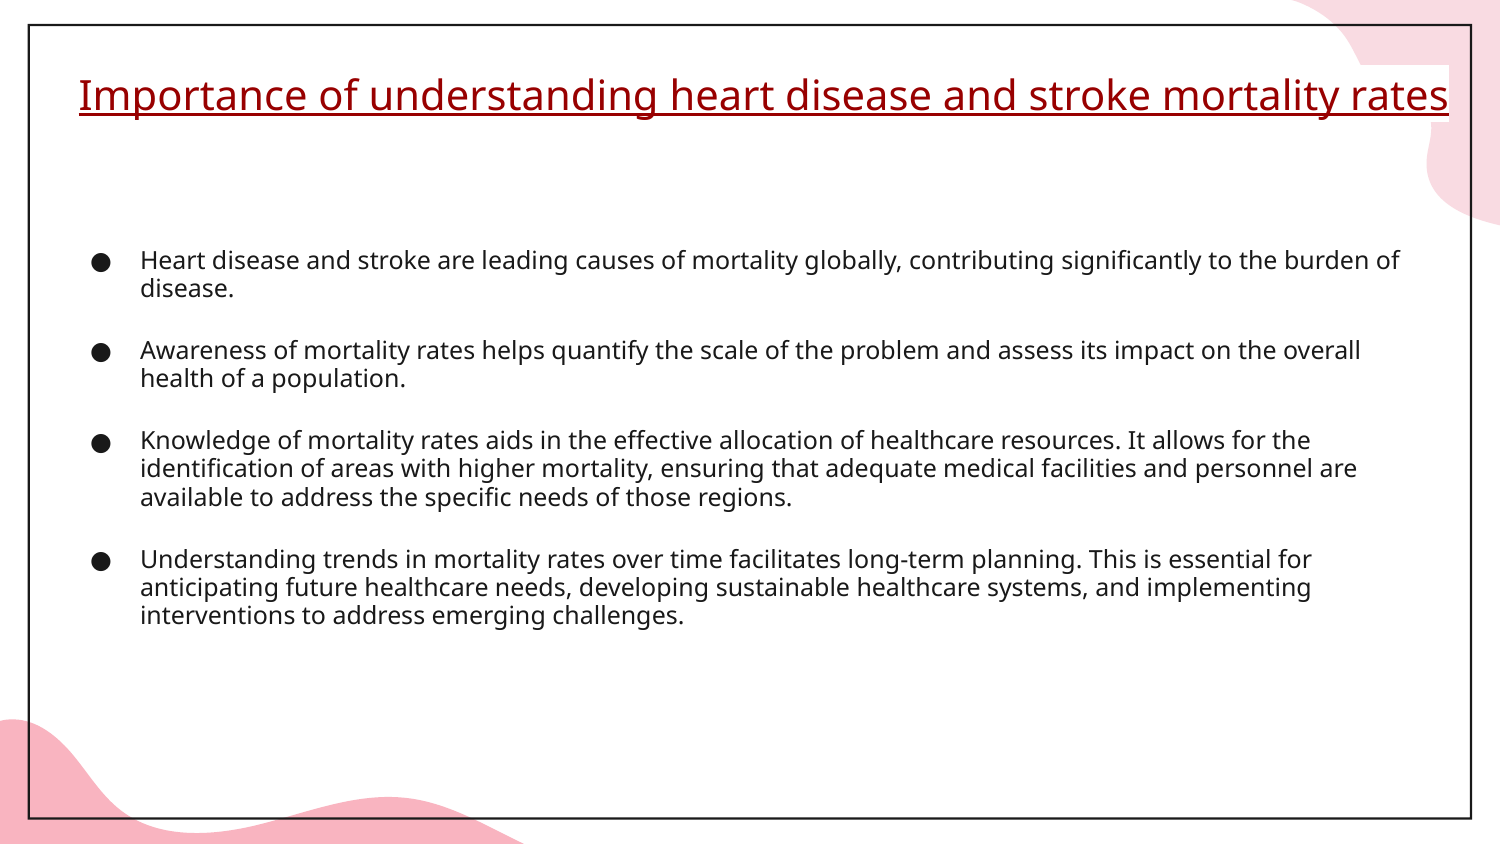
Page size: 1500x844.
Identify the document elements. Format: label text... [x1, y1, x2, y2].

text_box Heart disease and stroke are leading causes of mortality globally, contributing significantly to the burden of disease. Awareness of mortality rates helps quantify the scale of the problem and assess its impact on the overall health of a population. Knowledge of mortality rates aids in the effective allocation of healthcare resources. It allows for the identification of areas with higher mortality, ensuring that adequate medical facilities and personnel are available to address the specific needs of those regions. Understanding trends in mortality rates over time facilitates long-term planning. This is essential for anticipating future healthcare needs, developing sustainable healthcare systems, and implementing interventions to address emerging challenges. [50, 231, 1450, 646]
title Importance of understanding heart disease and stroke mortality rates [56, 46, 1472, 141]
